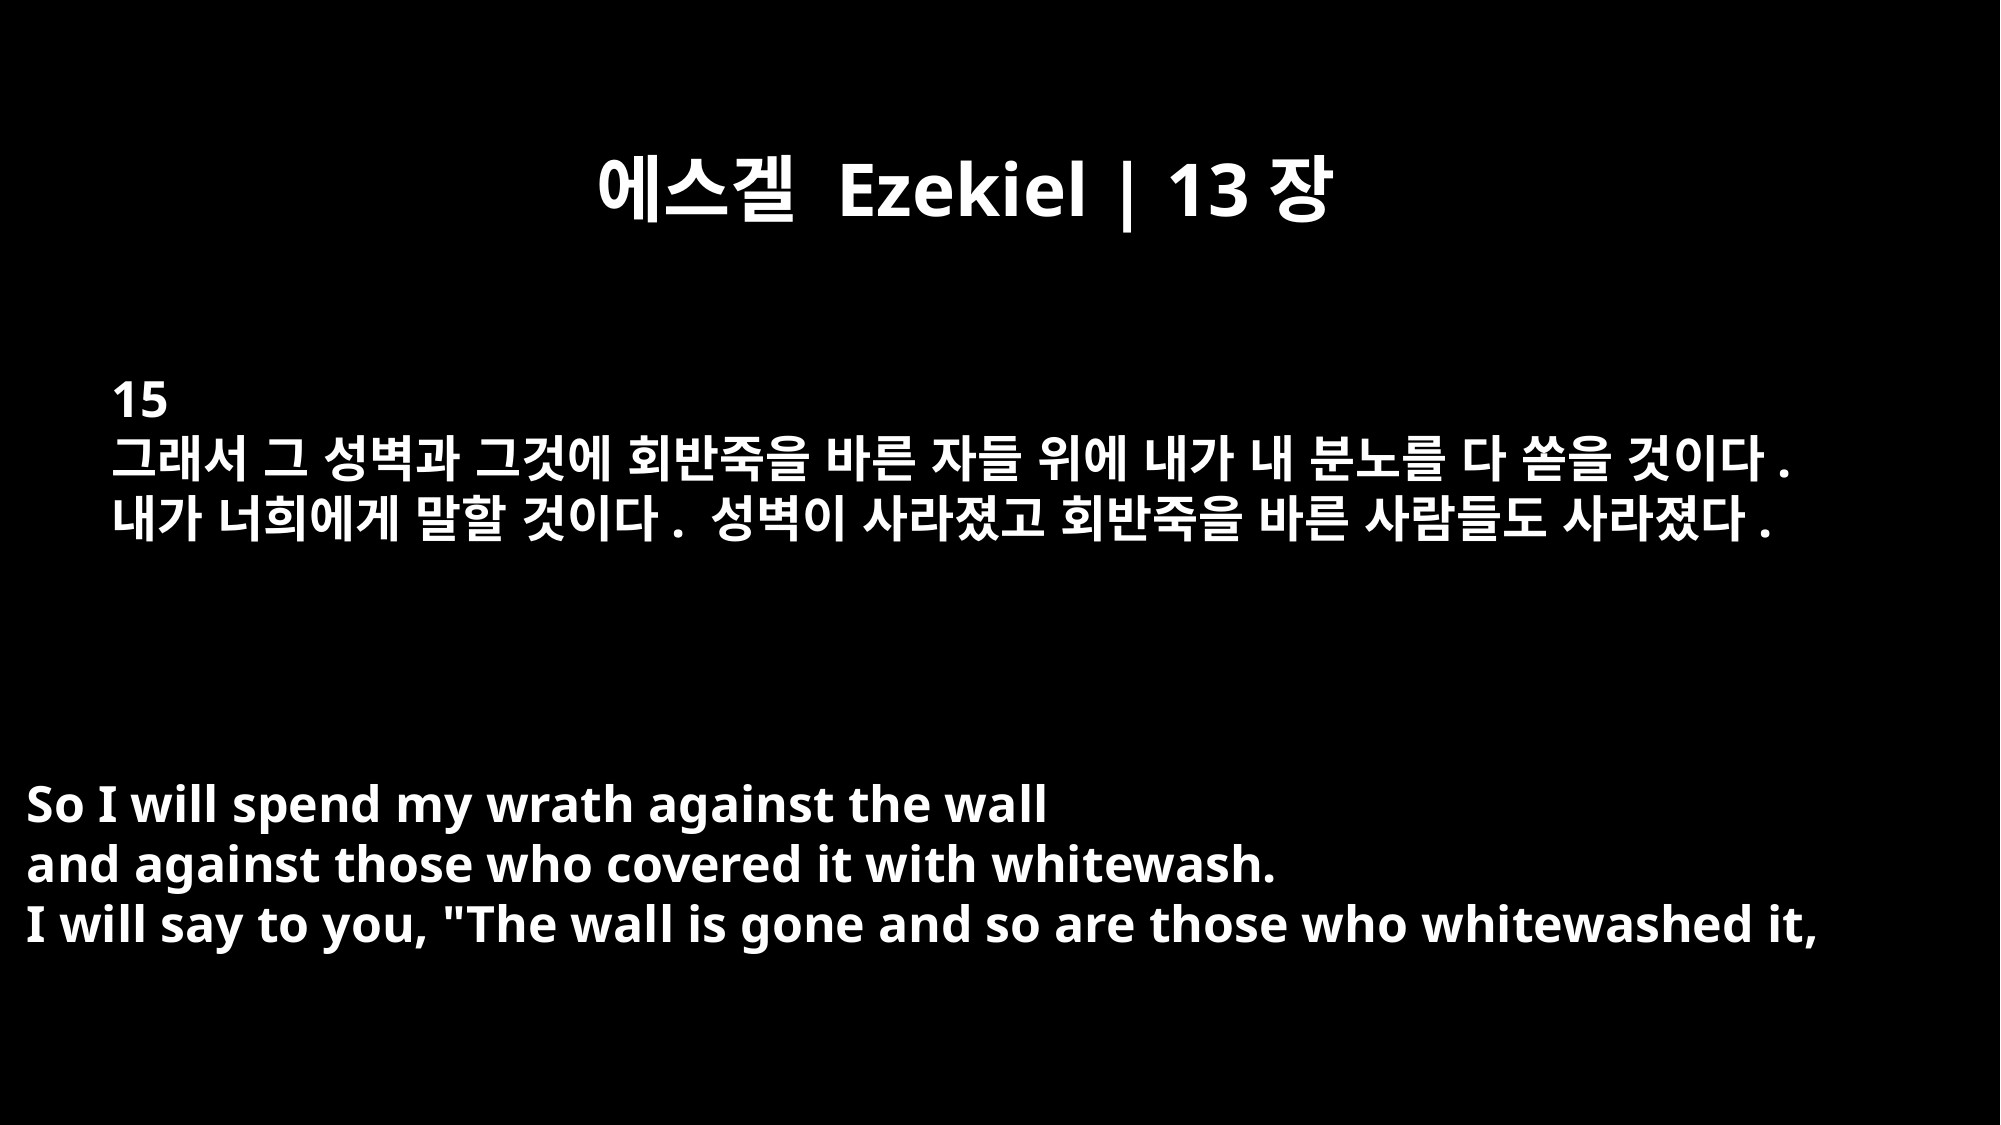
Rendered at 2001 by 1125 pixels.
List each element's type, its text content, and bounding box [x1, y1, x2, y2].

text_box 에스겔 Ezekiel | 13장 [581, 136, 1351, 239]
text_box So I will spend my wrath against the wall and against those who covered it with whitewash. I will say to you, "The wall is gone and so are those who whitewashed it, [12, 764, 1834, 960]
text_box 15 그래서 그 성벽과 그것에 회반죽을 바른 자들 위에 내가 내 분노를 다 쏟을 것이다. 내가 너희에게 말할 것이다. 성벽이 사라졌고 회반죽을 바른 사람들도 사라졌다. [96, 359, 1820, 555]
